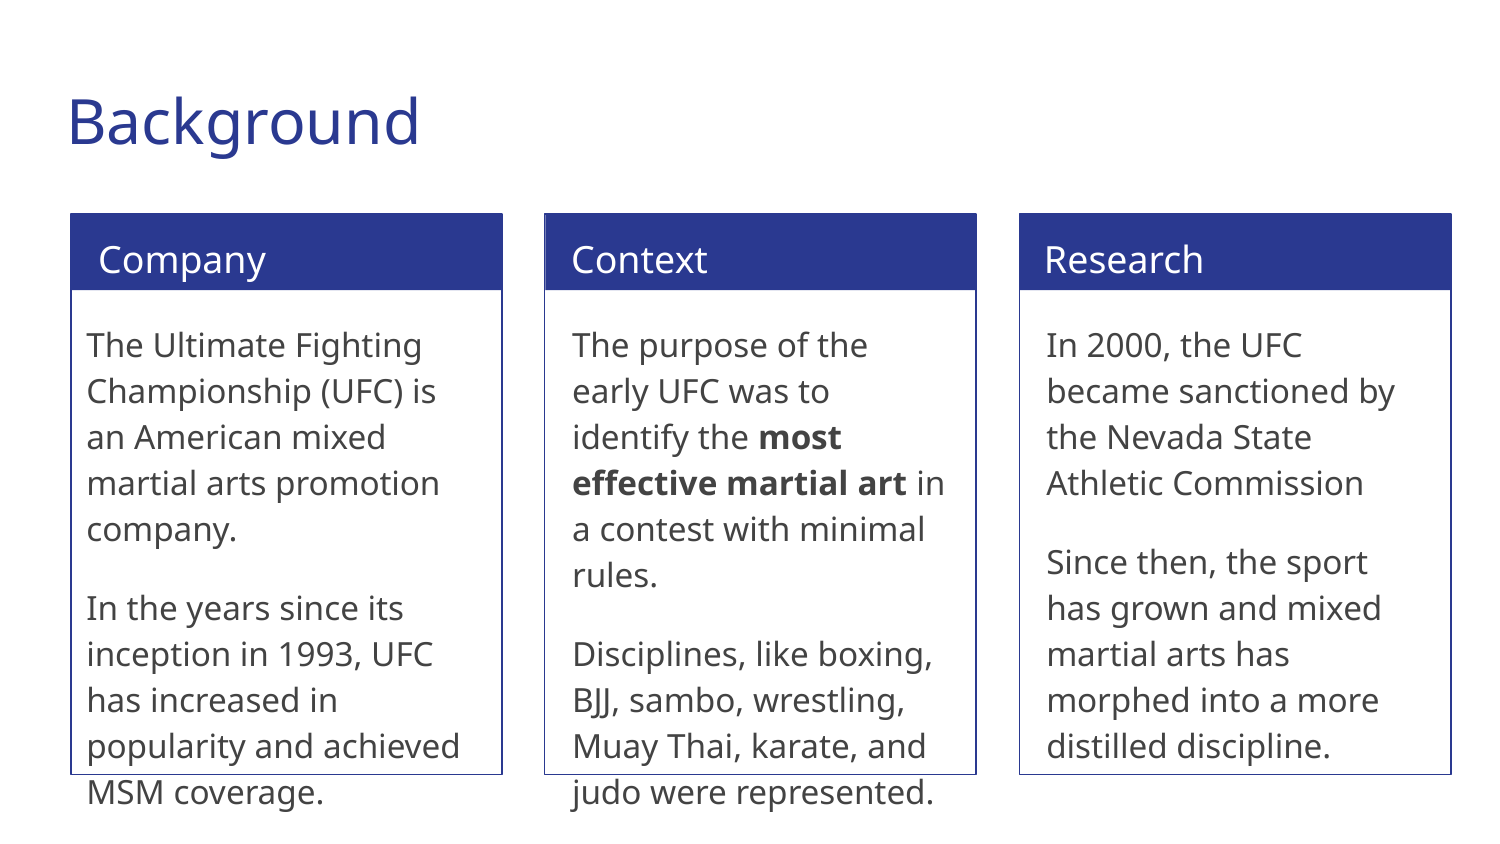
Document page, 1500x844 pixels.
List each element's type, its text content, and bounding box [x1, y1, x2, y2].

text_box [544, 213, 977, 775]
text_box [1018, 213, 1452, 775]
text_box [70, 213, 503, 775]
title Background [51, 67, 1449, 167]
